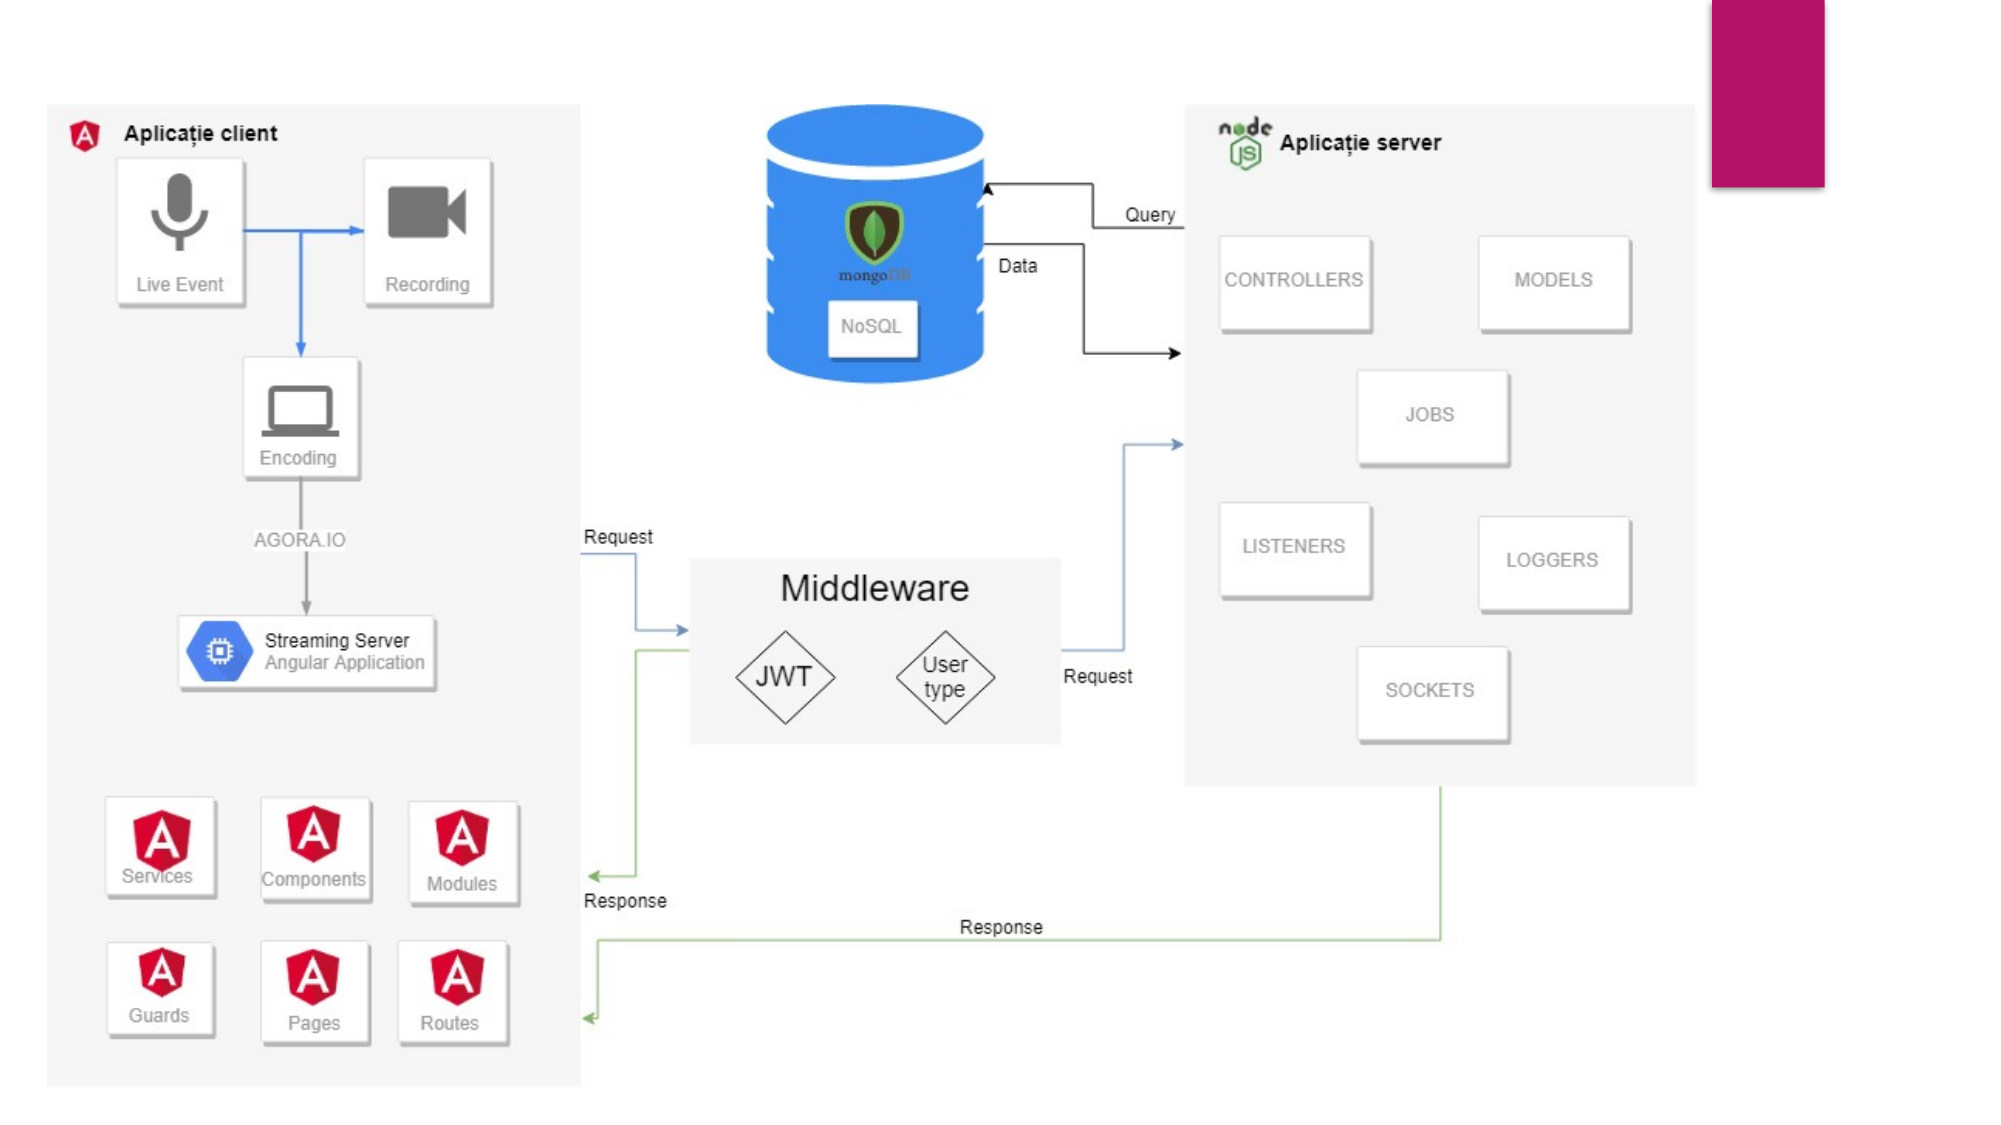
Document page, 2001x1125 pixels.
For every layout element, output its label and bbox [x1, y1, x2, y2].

picture [47, 104, 1698, 1089]
